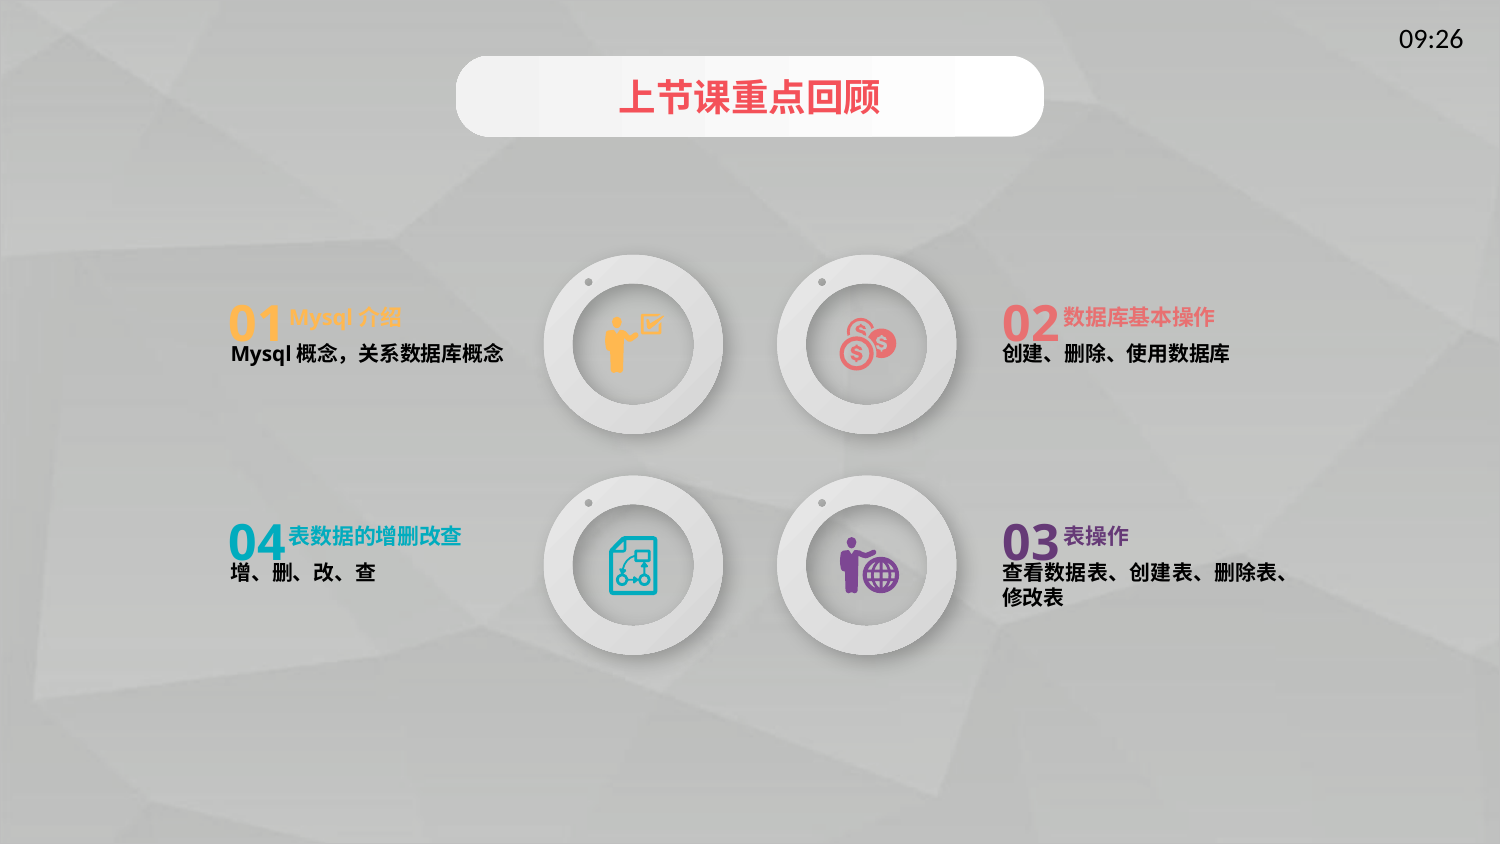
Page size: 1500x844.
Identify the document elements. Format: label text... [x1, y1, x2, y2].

text_box [542, 253, 724, 435]
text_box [186, 284, 534, 374]
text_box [609, 536, 658, 596]
text_box [776, 474, 956, 656]
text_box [604, 313, 665, 373]
text_box [542, 474, 724, 656]
text_box 上节课重点回顾 [454, 54, 1046, 138]
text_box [956, 502, 1321, 618]
text_box [776, 253, 956, 435]
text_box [186, 502, 534, 593]
picture [1, 1, 1499, 843]
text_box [839, 536, 900, 594]
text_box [839, 317, 897, 371]
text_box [956, 284, 1321, 374]
